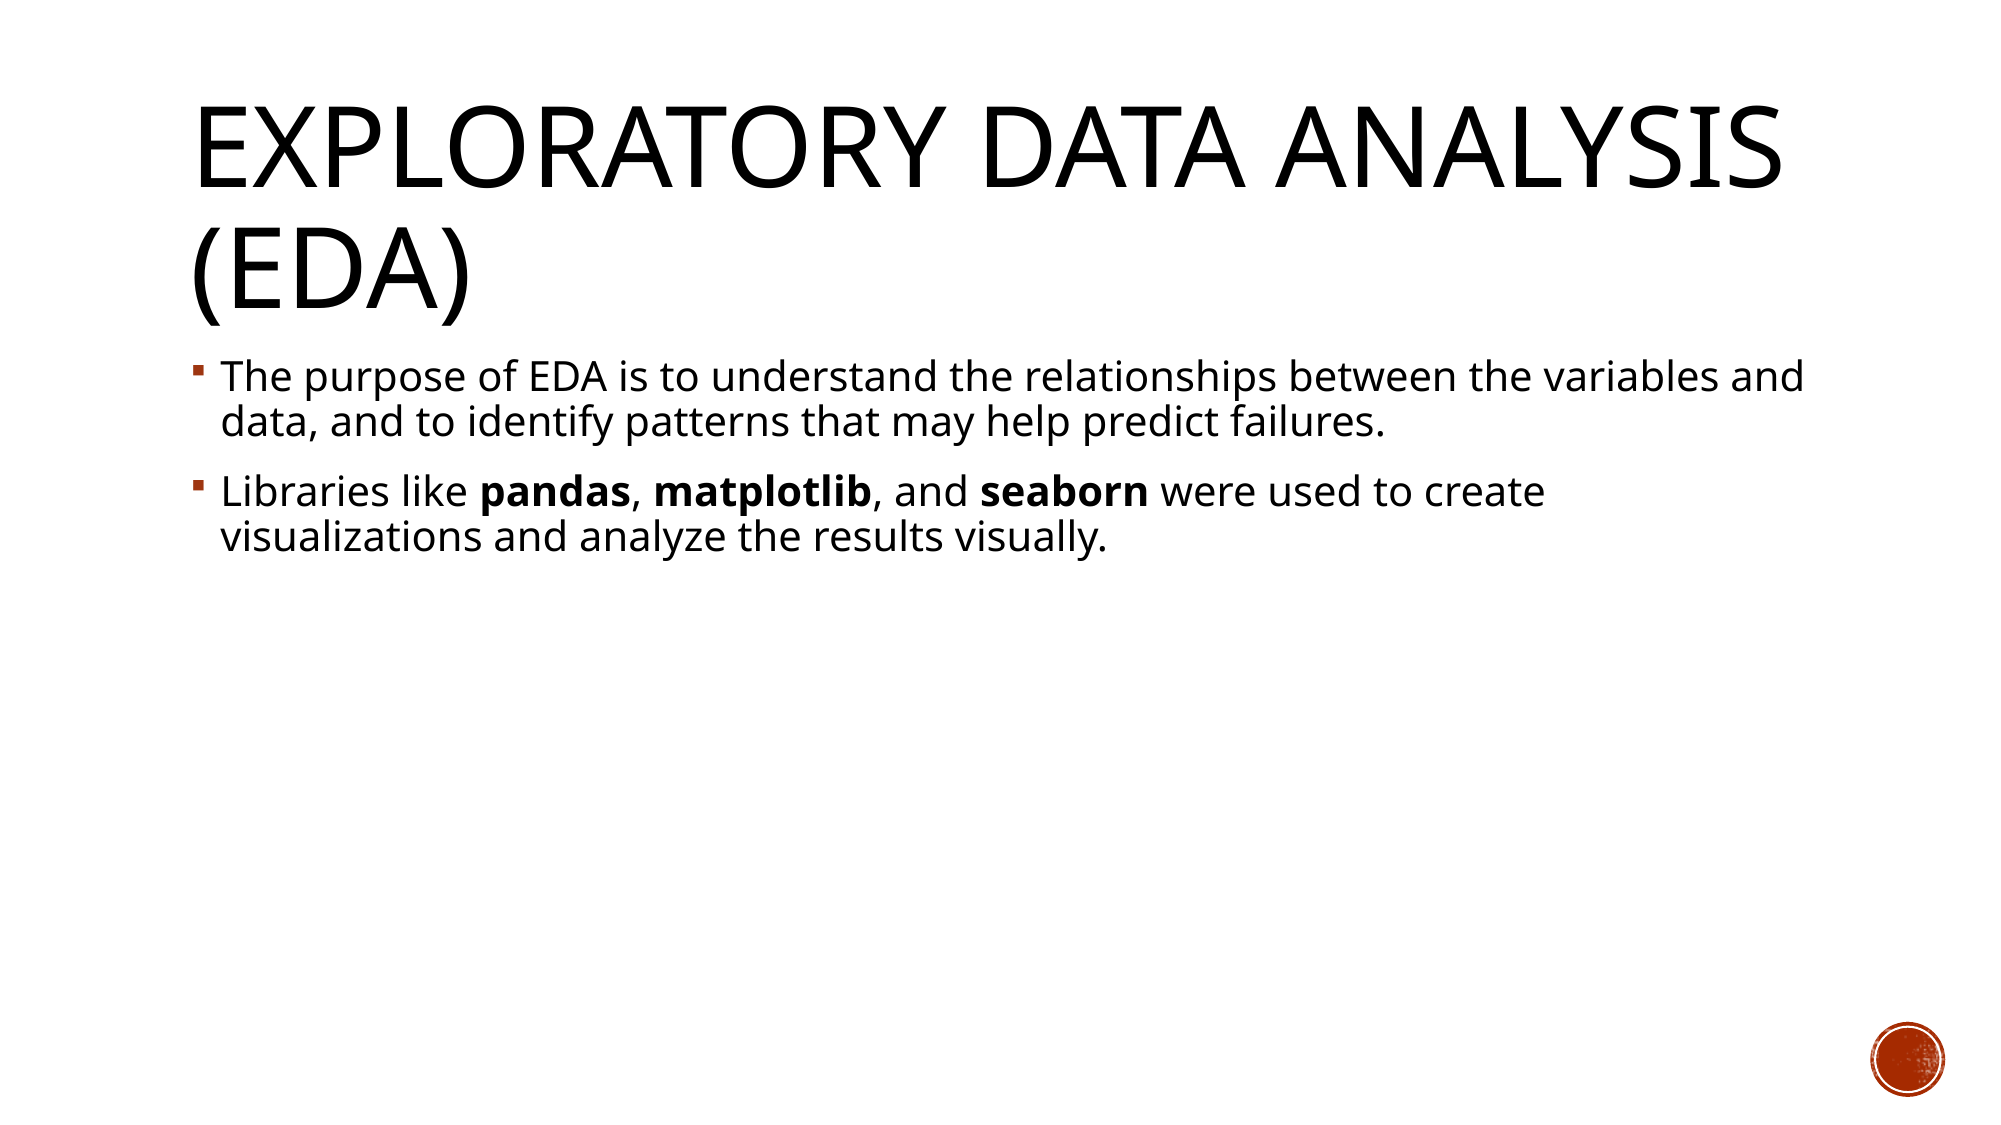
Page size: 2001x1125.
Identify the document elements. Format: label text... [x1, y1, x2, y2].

list The purpose of EDA is to understand the relationships between the variables and data, and to identify patterns that may help predict failures. Libraries like pandas, matplotlib, and seaborn were used to create visualizations and analyze the results visually. [175, 348, 1826, 1013]
title Exploratory Data Analysis (EDA) [175, 79, 1826, 344]
